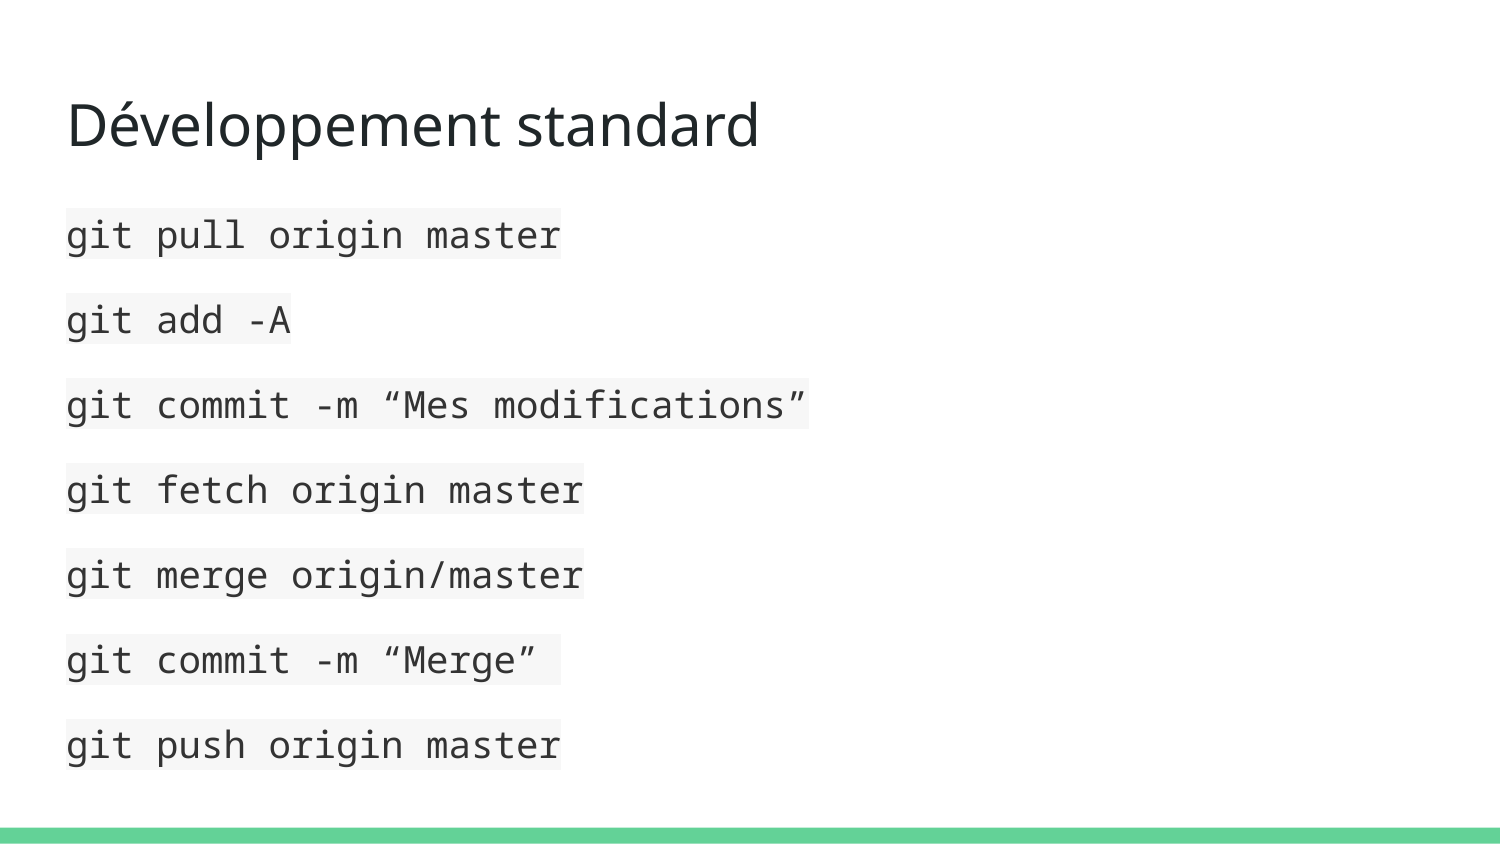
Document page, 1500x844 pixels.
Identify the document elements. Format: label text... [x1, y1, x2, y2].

title Développement standard [51, 72, 1449, 167]
list git pull origin master git add -A git commit -m “Mes modifications” git fetch origin master git merge origin/master git commit -m “Merge” git push origin master [51, 189, 1449, 750]
